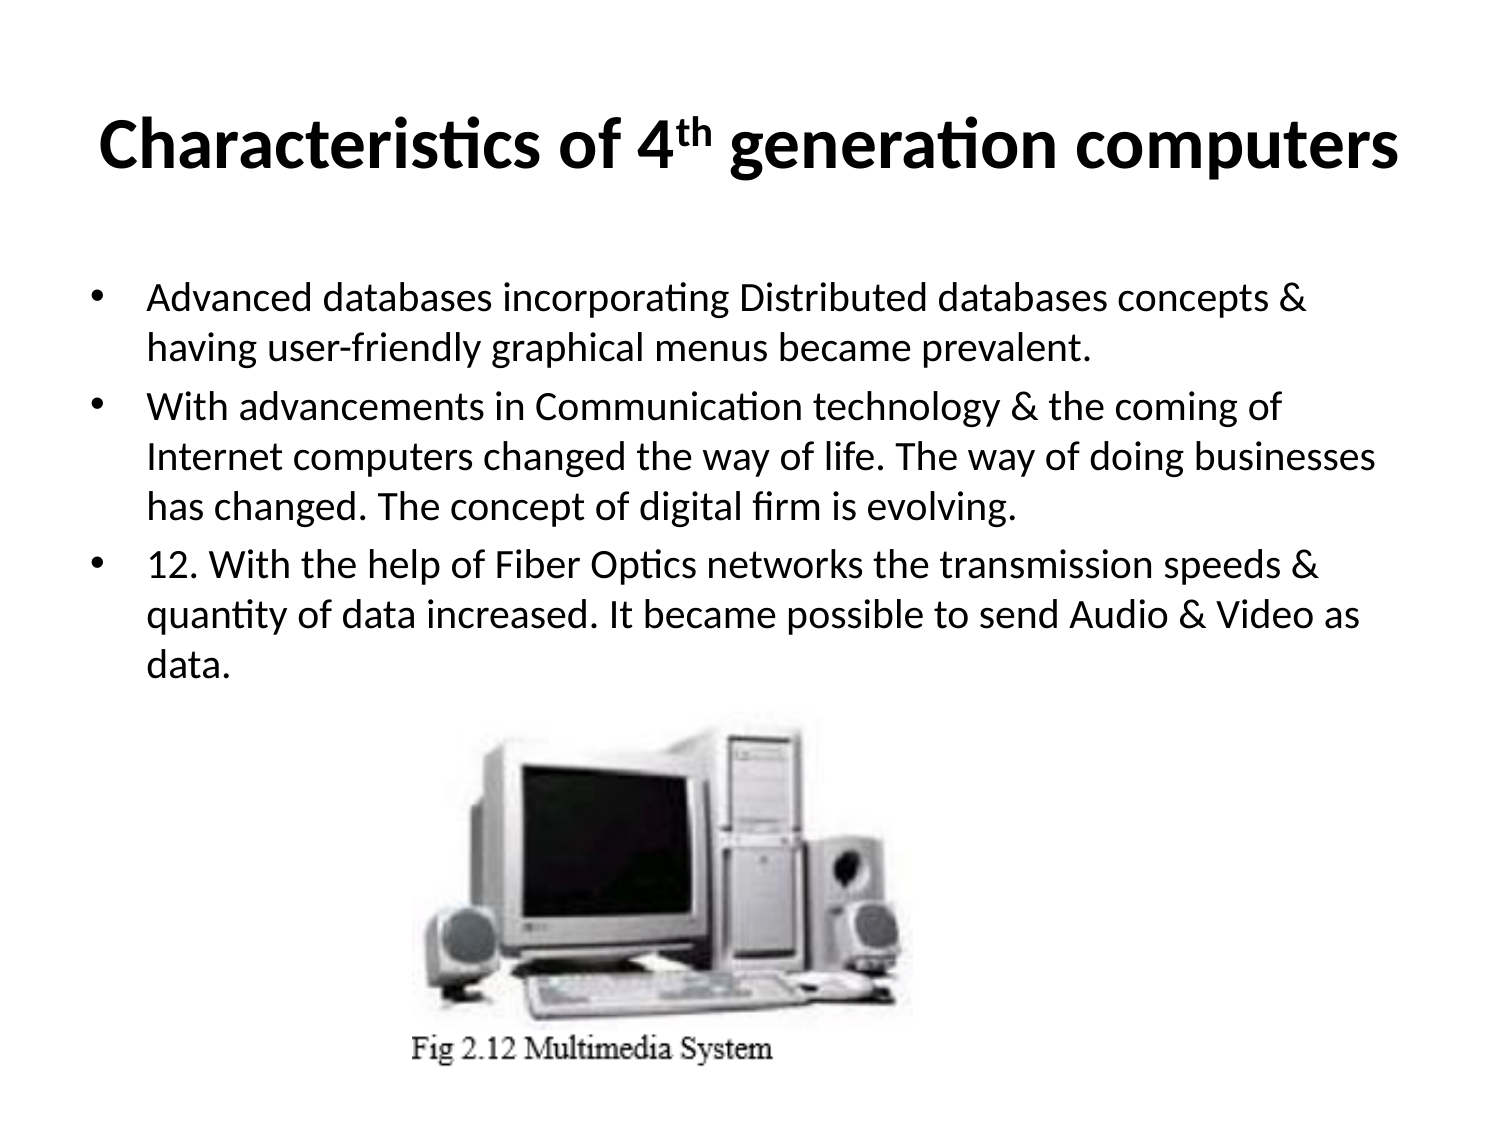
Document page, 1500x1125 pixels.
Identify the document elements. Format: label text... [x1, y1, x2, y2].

list Advanced databases incorporating Distributed databases concepts & having user-friendly graphical menus became prevalent. With advancements in Communication technology & the coming of Internet computers changed the way of life. The way of doing businesses has changed. The concept of digital firm is evolving. 12. With the help of Fiber Optics networks the transmission speeds & quantity of data increased. It became possible to send Audio & Video as data. [75, 262, 1425, 1005]
title Characteristics of 4th generation computers [75, 45, 1425, 233]
picture [412, 689, 913, 1076]
